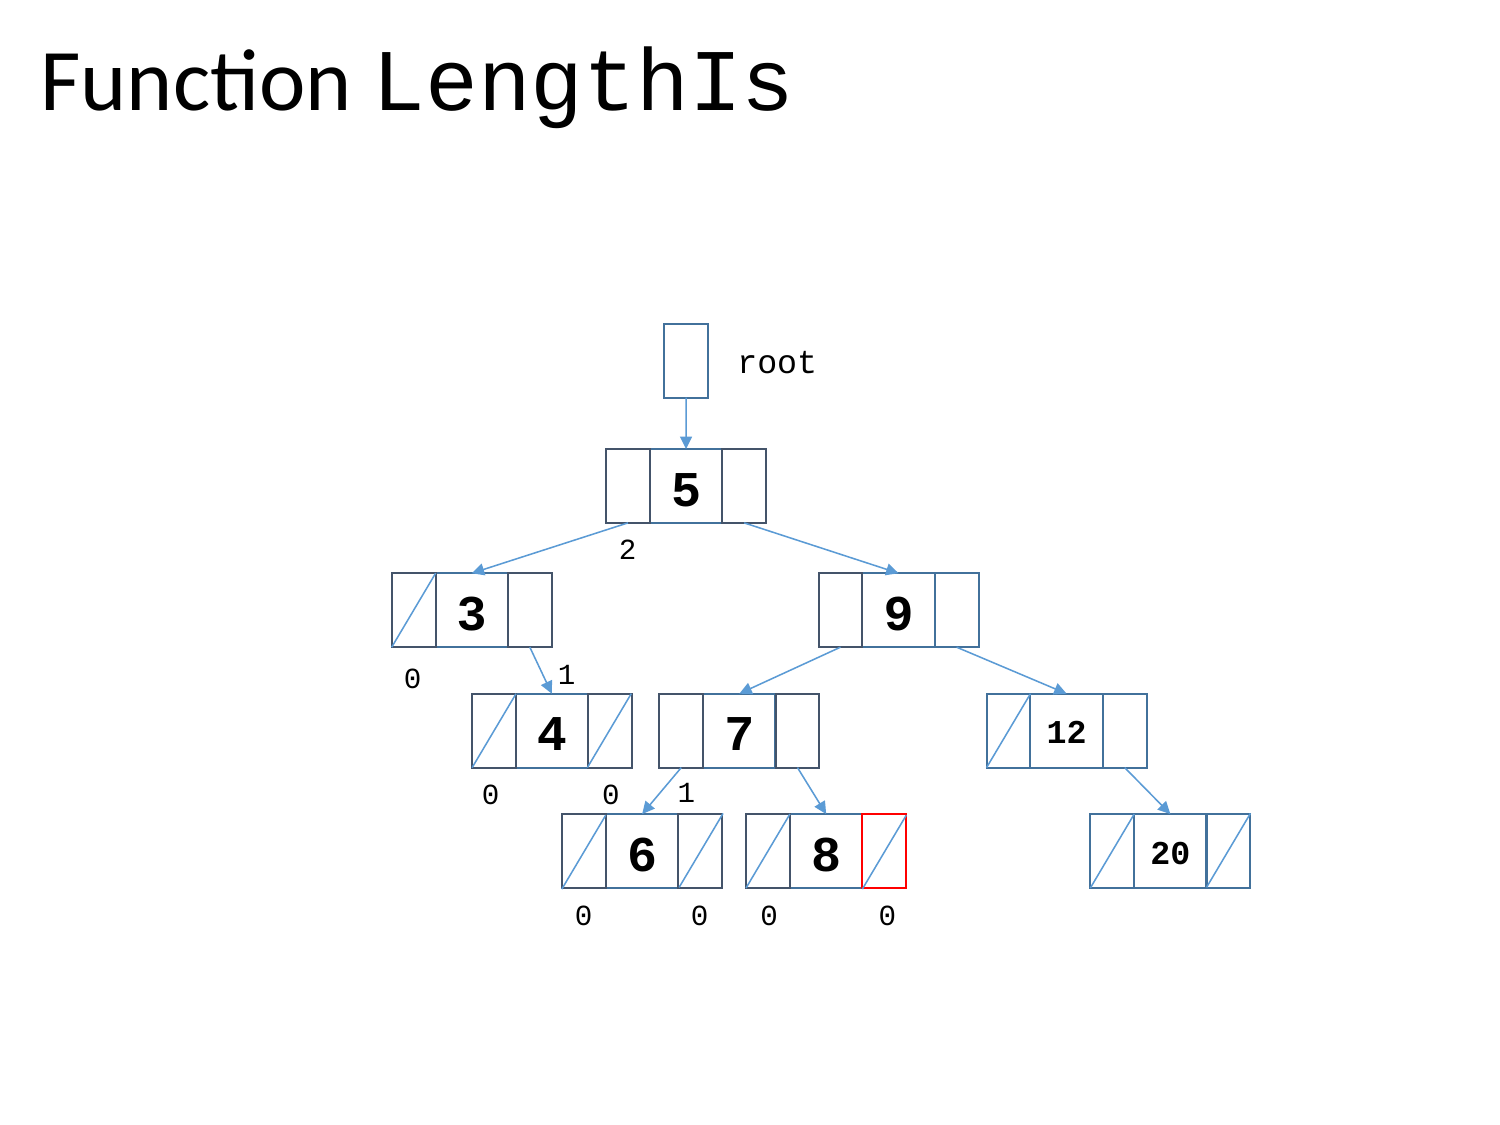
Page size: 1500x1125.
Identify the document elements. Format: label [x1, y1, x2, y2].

text_box [388, 652, 437, 703]
text_box [391, 323, 1251, 939]
title [25, 26, 1469, 138]
text_box [722, 332, 1041, 388]
